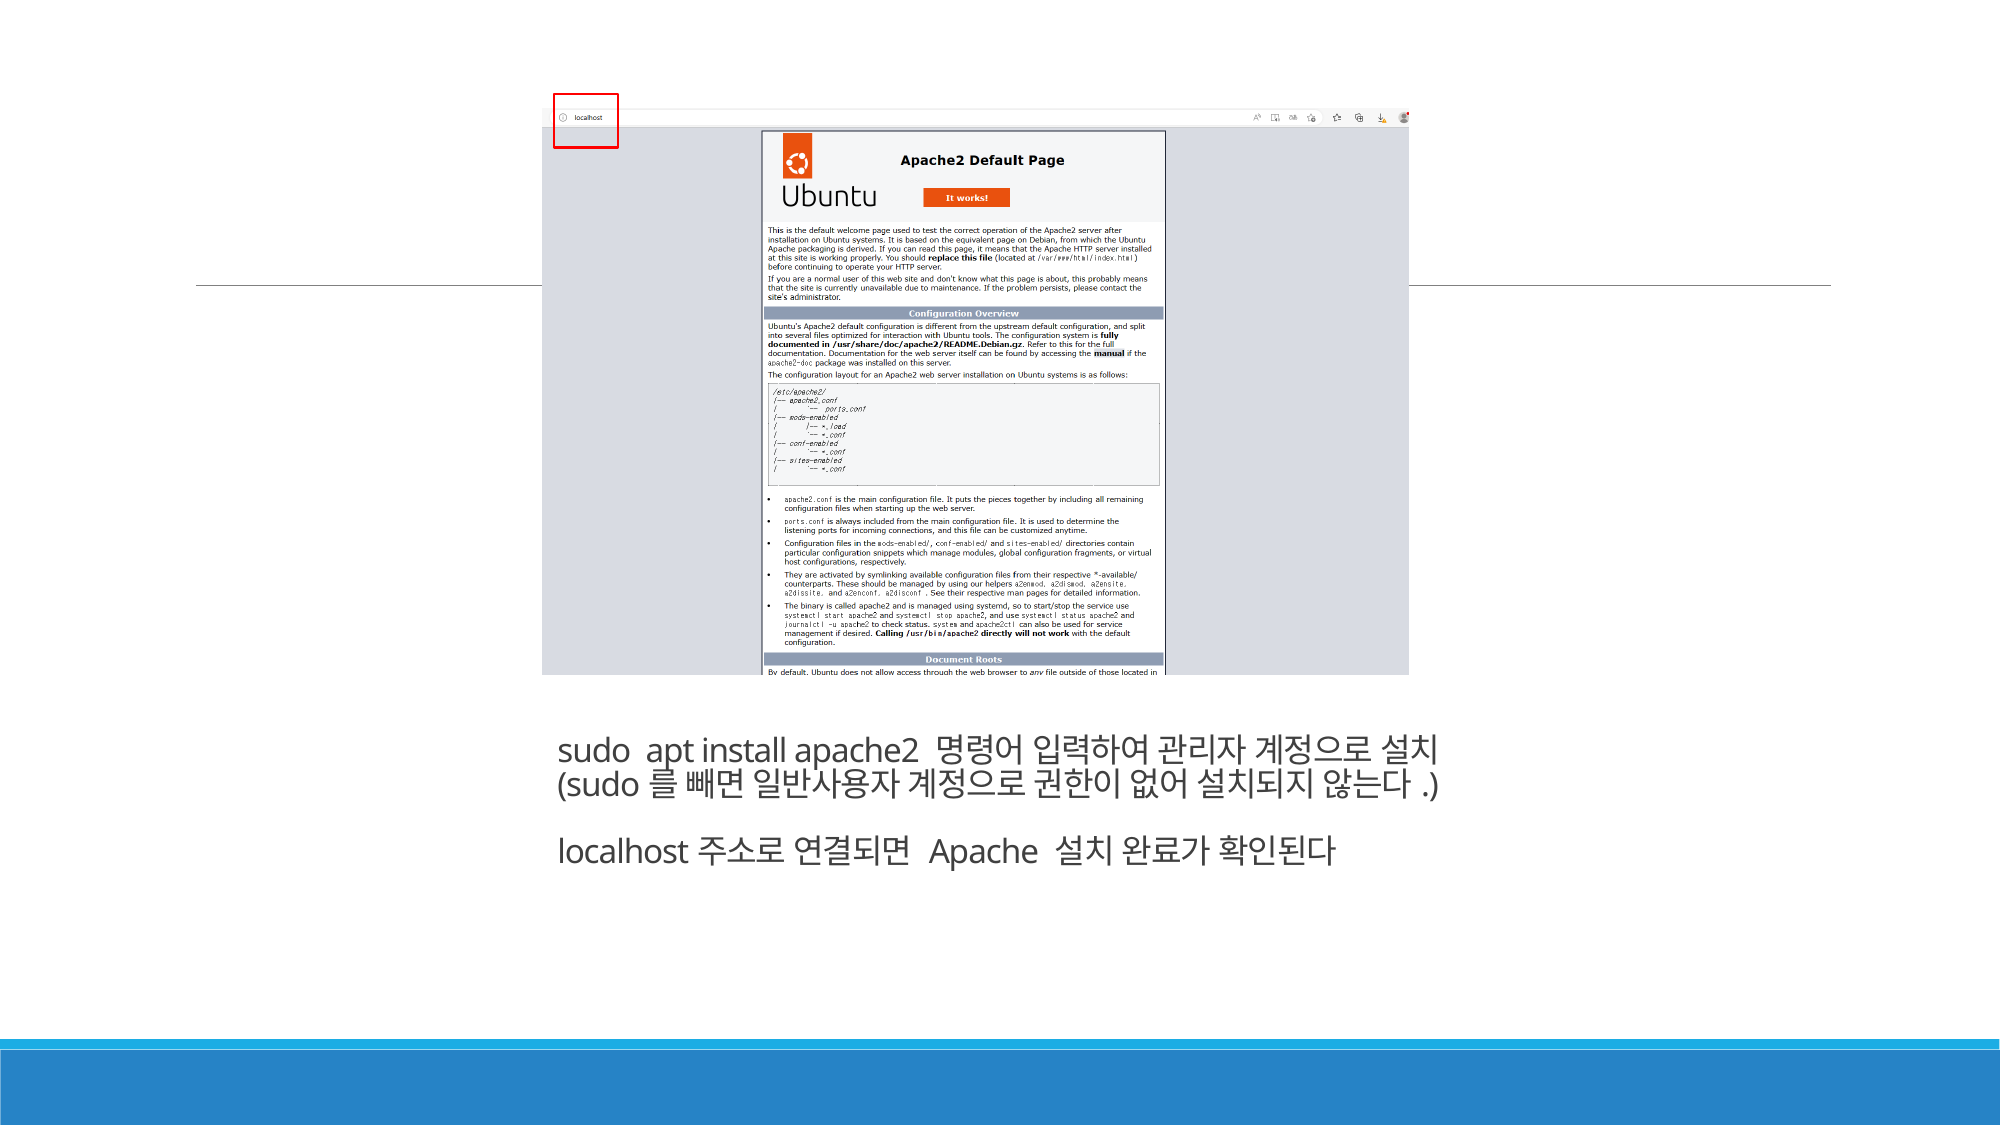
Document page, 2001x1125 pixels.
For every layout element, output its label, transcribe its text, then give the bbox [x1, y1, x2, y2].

picture [541, 108, 1410, 675]
text_box [553, 93, 619, 105]
text_box sudo apt install apache2 명령어 입력하여 관리자 계정으로 설치 (sudo를 빼면 일반사용자 계정으로 권한이 없어 설치되지 않는다.) localhost주소로 연결되면 Apache 설치 완료가 확인된다 [542, 612, 1622, 879]
